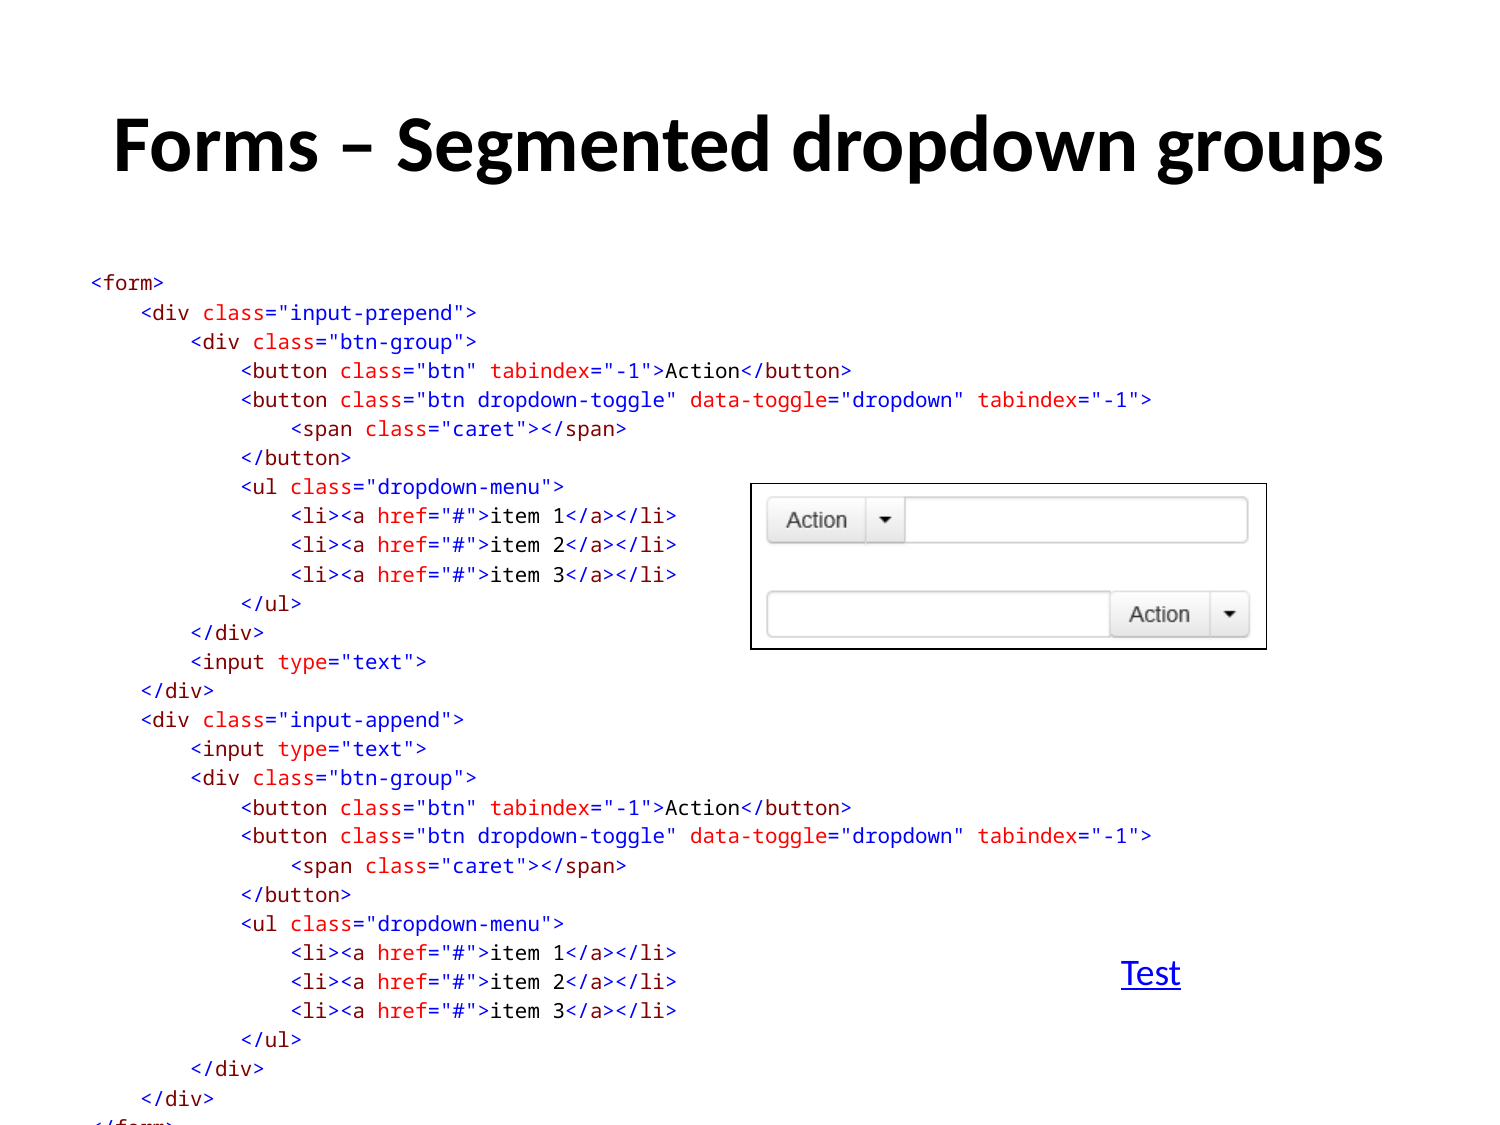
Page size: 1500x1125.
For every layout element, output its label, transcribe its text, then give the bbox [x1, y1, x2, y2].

picture [751, 483, 1267, 649]
title Forms – Segmented dropdown groups [75, 45, 1425, 233]
list <form> <div class="input-prepend"> <div class="btn-group"> <button class="btn" tabindex="-1">Action</button> <button class="btn dropdown-toggle" data-toggle="dropdown" tabindex="-1"> <span class="caret"></span> </button> <ul class="dropdown-menu"> <li><a href="#">item 1</a></li> <li><a href="#">item 2</a></li> <li><a href="#">item 3</a></li> </ul> </div> <input type="text"> </div> <div class="input-append"> <input type="text"> <div class="btn-group"> <button class="btn" tabindex="-1">Action</button> <button class="btn dropdown-toggle" data-toggle="dropdown" tabindex="-1"> <span class="caret"></span> </button> <ul class="dropdown-menu"> <li><a href="#">item 1</a></li> <li><a href="#">item 2</a></li> <li><a href="#">item 3</a></li> </ul> </div> </div> </form> [75, 262, 1425, 1125]
text_box Test [1105, 940, 1366, 1001]
